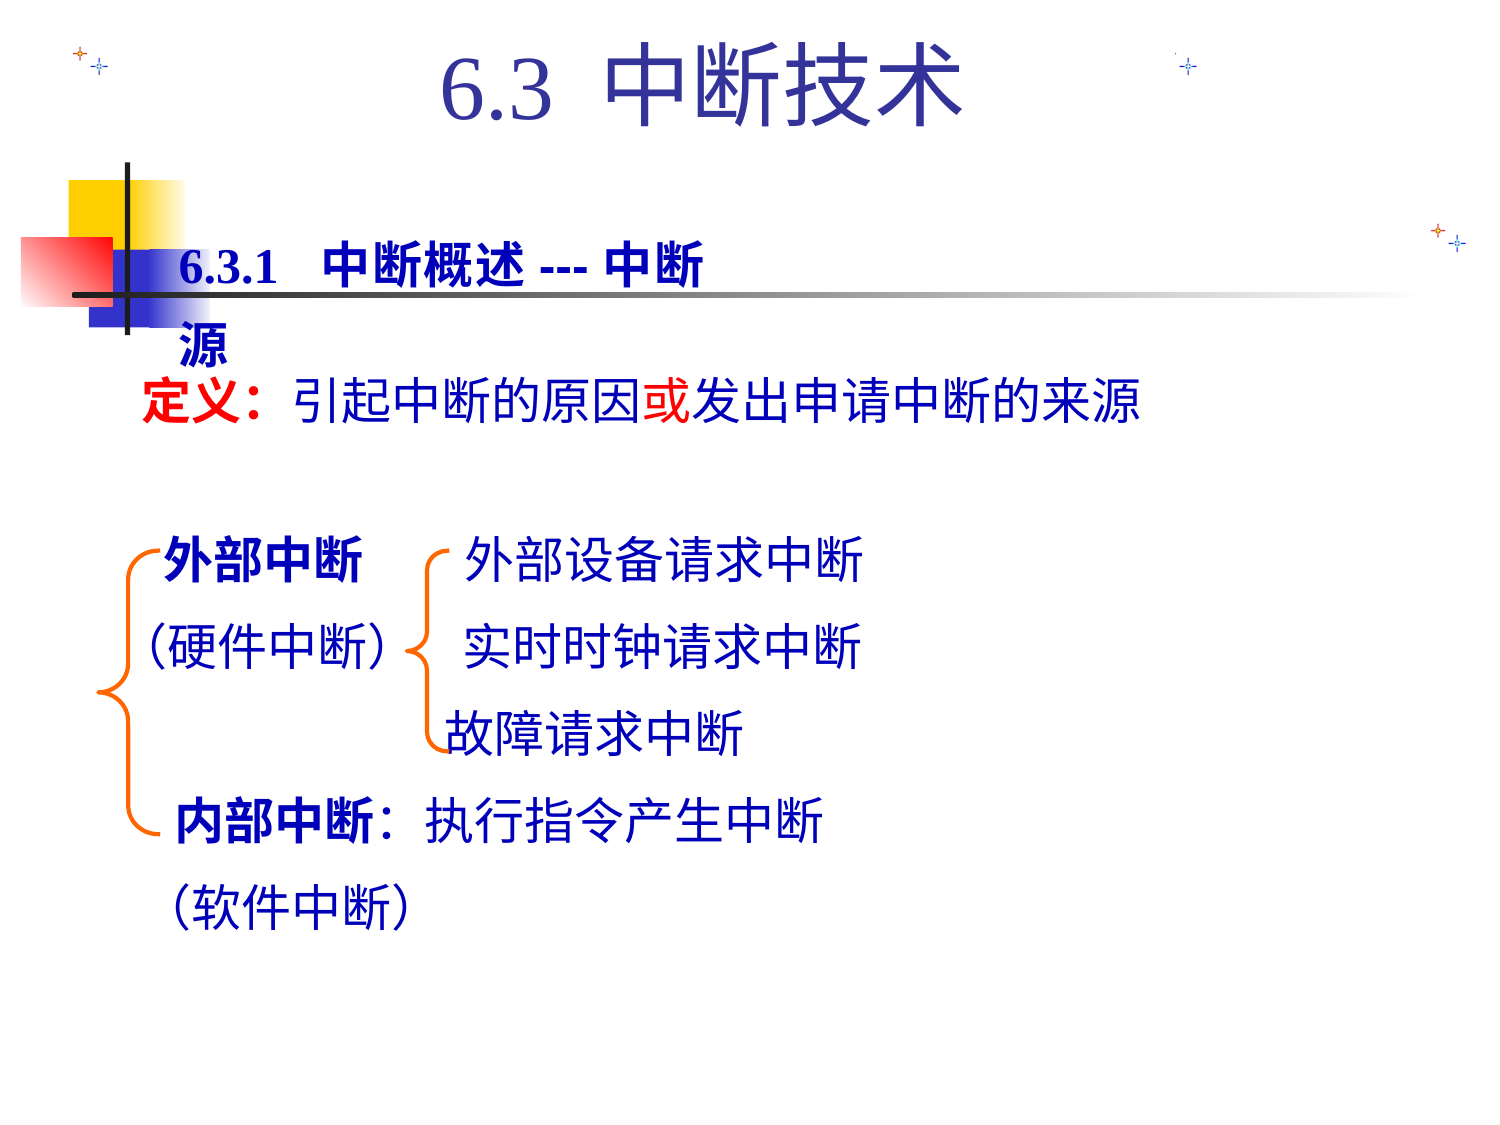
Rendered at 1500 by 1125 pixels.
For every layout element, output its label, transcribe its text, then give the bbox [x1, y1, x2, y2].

text_box 6.3.1 中断概述---中断源 [163, 204, 719, 301]
picture [62, 42, 113, 93]
text_box 6.3 中断技术 [230, 17, 1176, 149]
picture [1176, 42, 1202, 93]
text_box [406, 550, 448, 752]
text_box 定义：引起中断的原因或发出申请中断的来源 外部中断 外部设备请求中断 （硬件中断） 实时时钟请求中断 故障请求中断 内部中断：执行指令产生中断 （软件中断） [102, 349, 1424, 944]
text_box [98, 550, 159, 835]
picture [1420, 219, 1471, 270]
